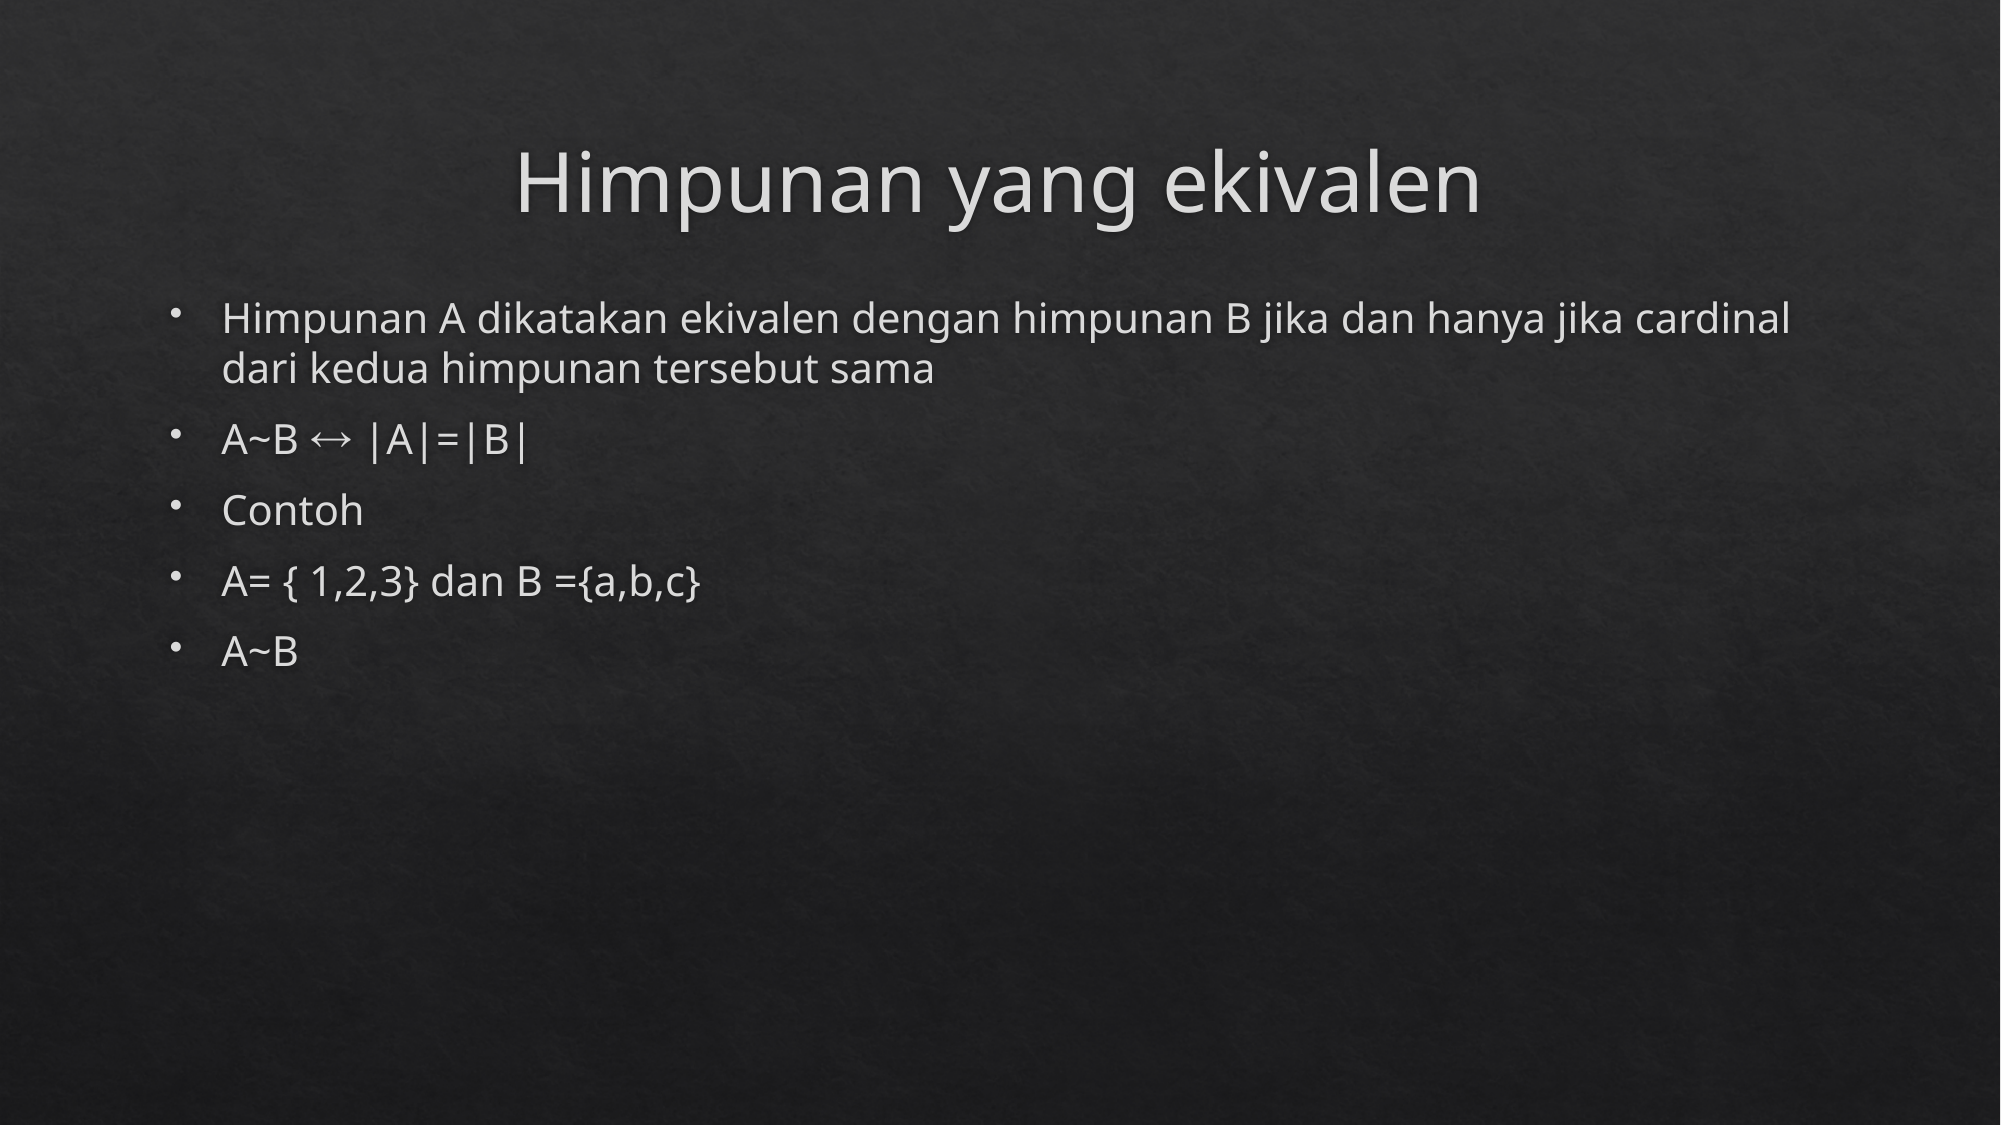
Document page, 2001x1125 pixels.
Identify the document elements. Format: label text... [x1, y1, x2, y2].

list Himpunan A dikatakan ekivalen dengan himpunan B jika dan hanya jika cardinal dari kedua himpunan tersebut sama A~B  |A|=|B| Contoh A= { 1,2,3} dan B ={a,b,c} A~B [149, 284, 1849, 950]
title Himpunan yang ekivalen [149, 99, 1849, 260]
